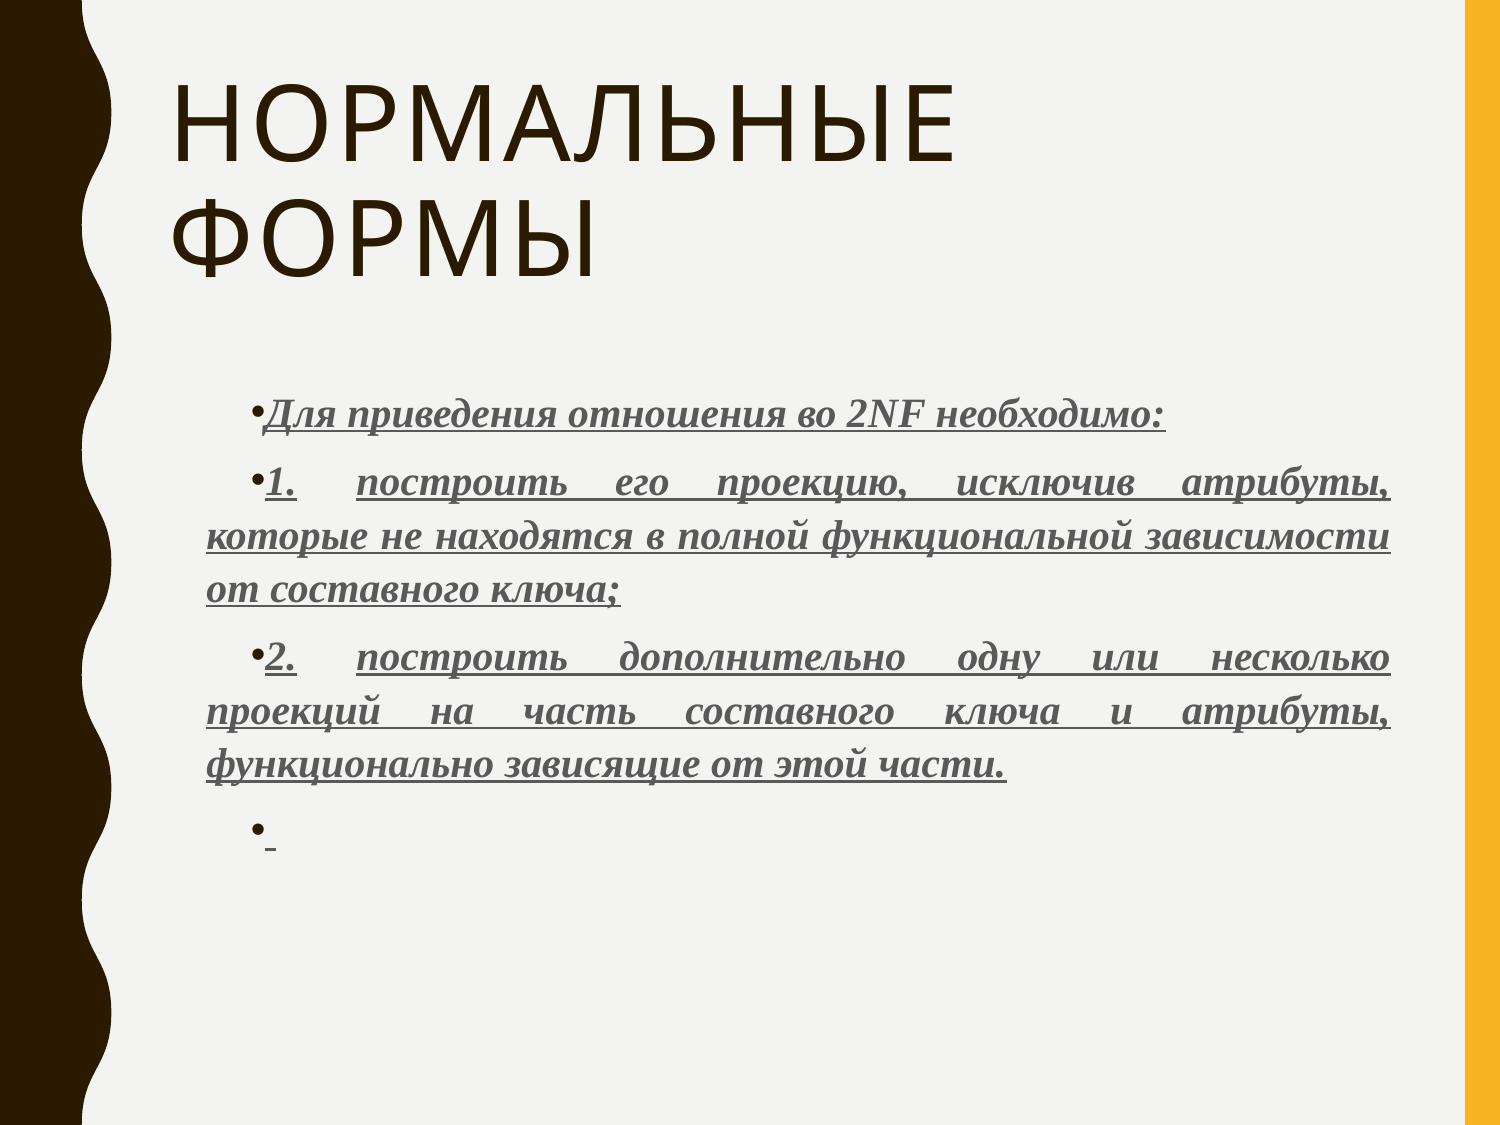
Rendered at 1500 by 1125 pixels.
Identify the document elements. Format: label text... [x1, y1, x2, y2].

list Для приведения отношения во 2NF необходимо: 1. построить его проекцию, исключив атрибуты, которые не находятся в полной функциональной зависимости от составного ключа; 2. построить дополнительно одну или несколько проекций на часть составного ключа и атрибуты, функционально зависящие от этой части. [154, 375, 1407, 965]
title Нормальные Формы [154, 62, 1407, 308]
